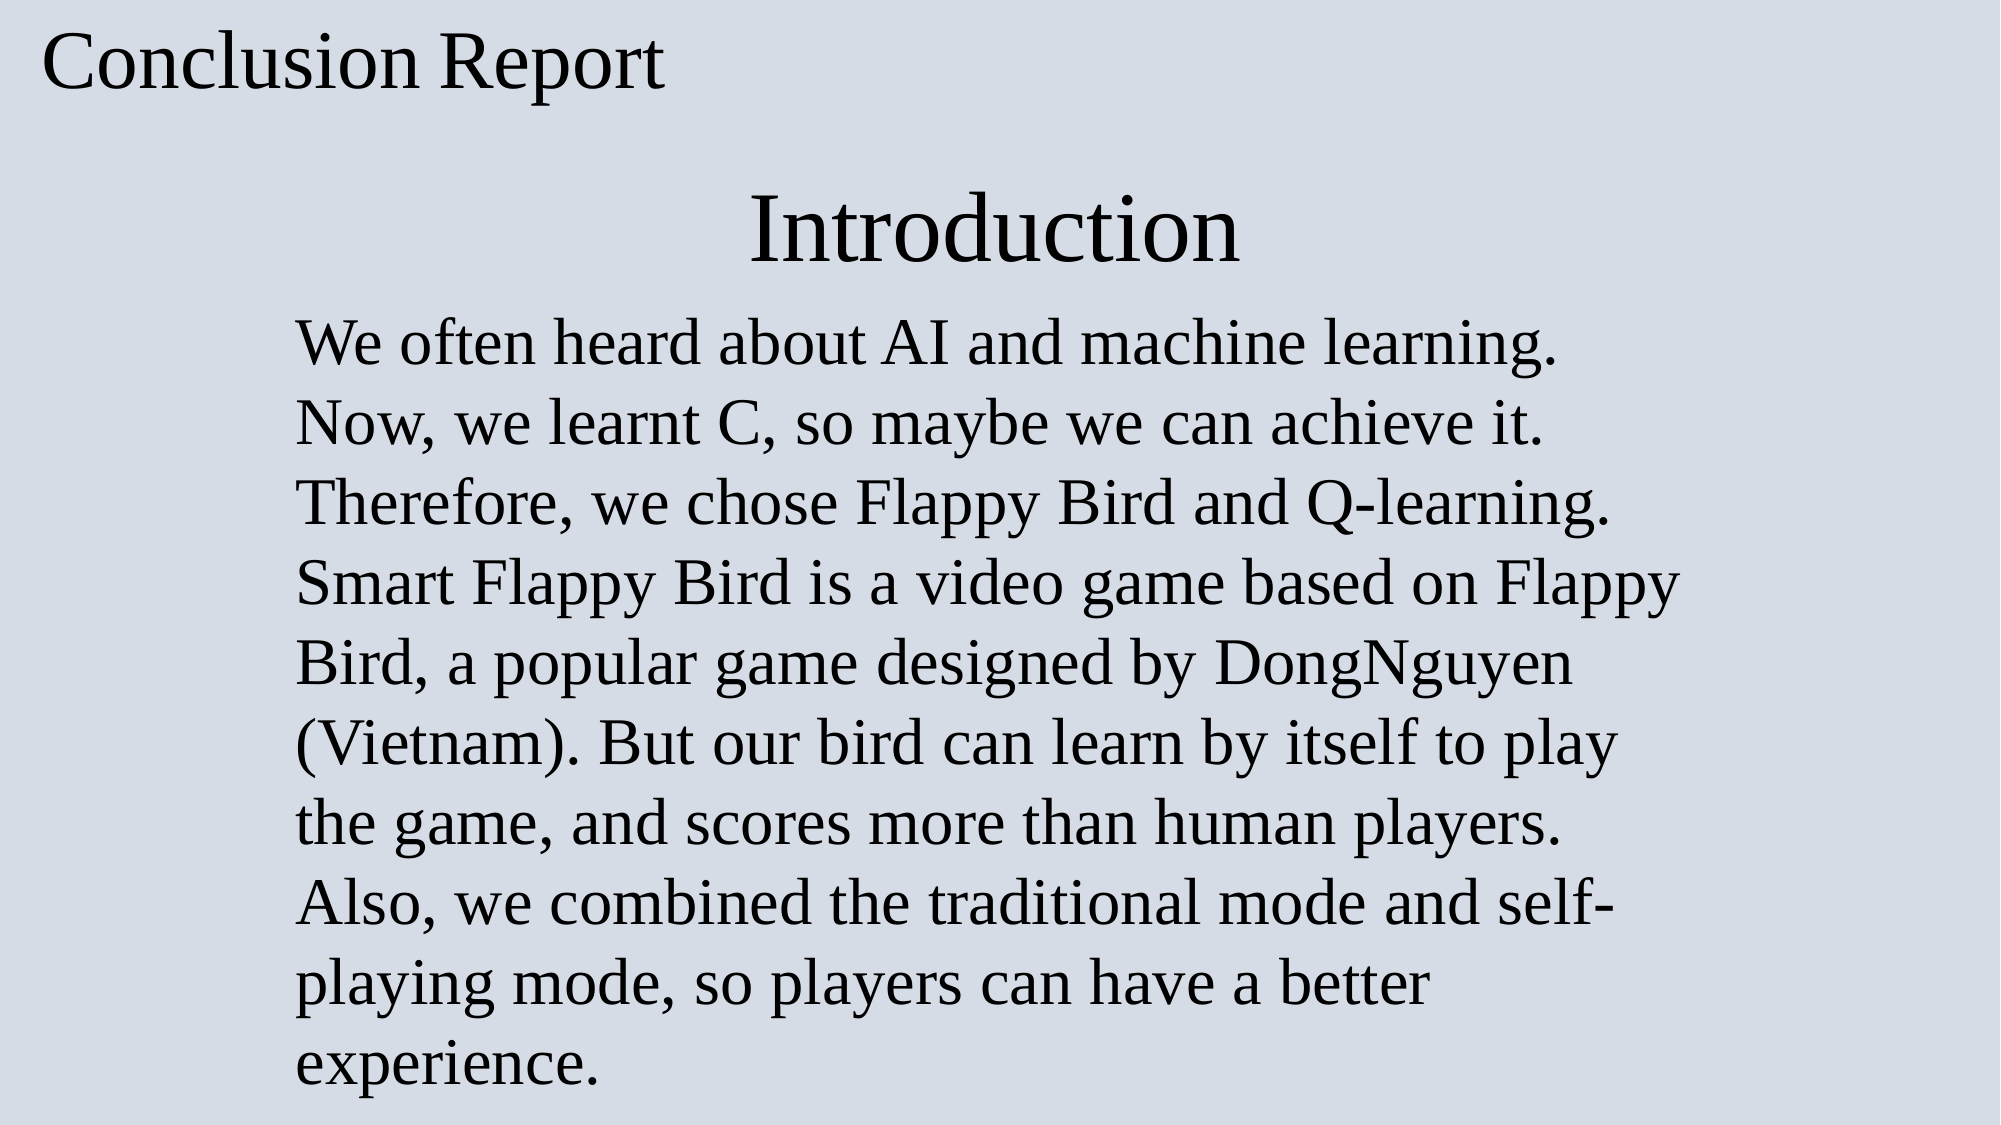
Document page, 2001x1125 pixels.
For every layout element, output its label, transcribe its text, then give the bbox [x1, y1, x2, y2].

text_box Conclusion Report [26, 0, 904, 114]
text_box We often heard about AI and machine learning. Now, we learnt C, so maybe we can achieve it. Therefore, we chose Flappy Bird and Q-learning. Smart Flappy Bird is a video game based on Flappy Bird, a popular game designed by DongNguyen (Vietnam). But our bird can learn by itself to play the game, and scores more than human players. Also, we combined the traditional mode and self-playing mode, so players can have a better experience. [280, 290, 1720, 1105]
text_box Introduction [733, 154, 1267, 290]
